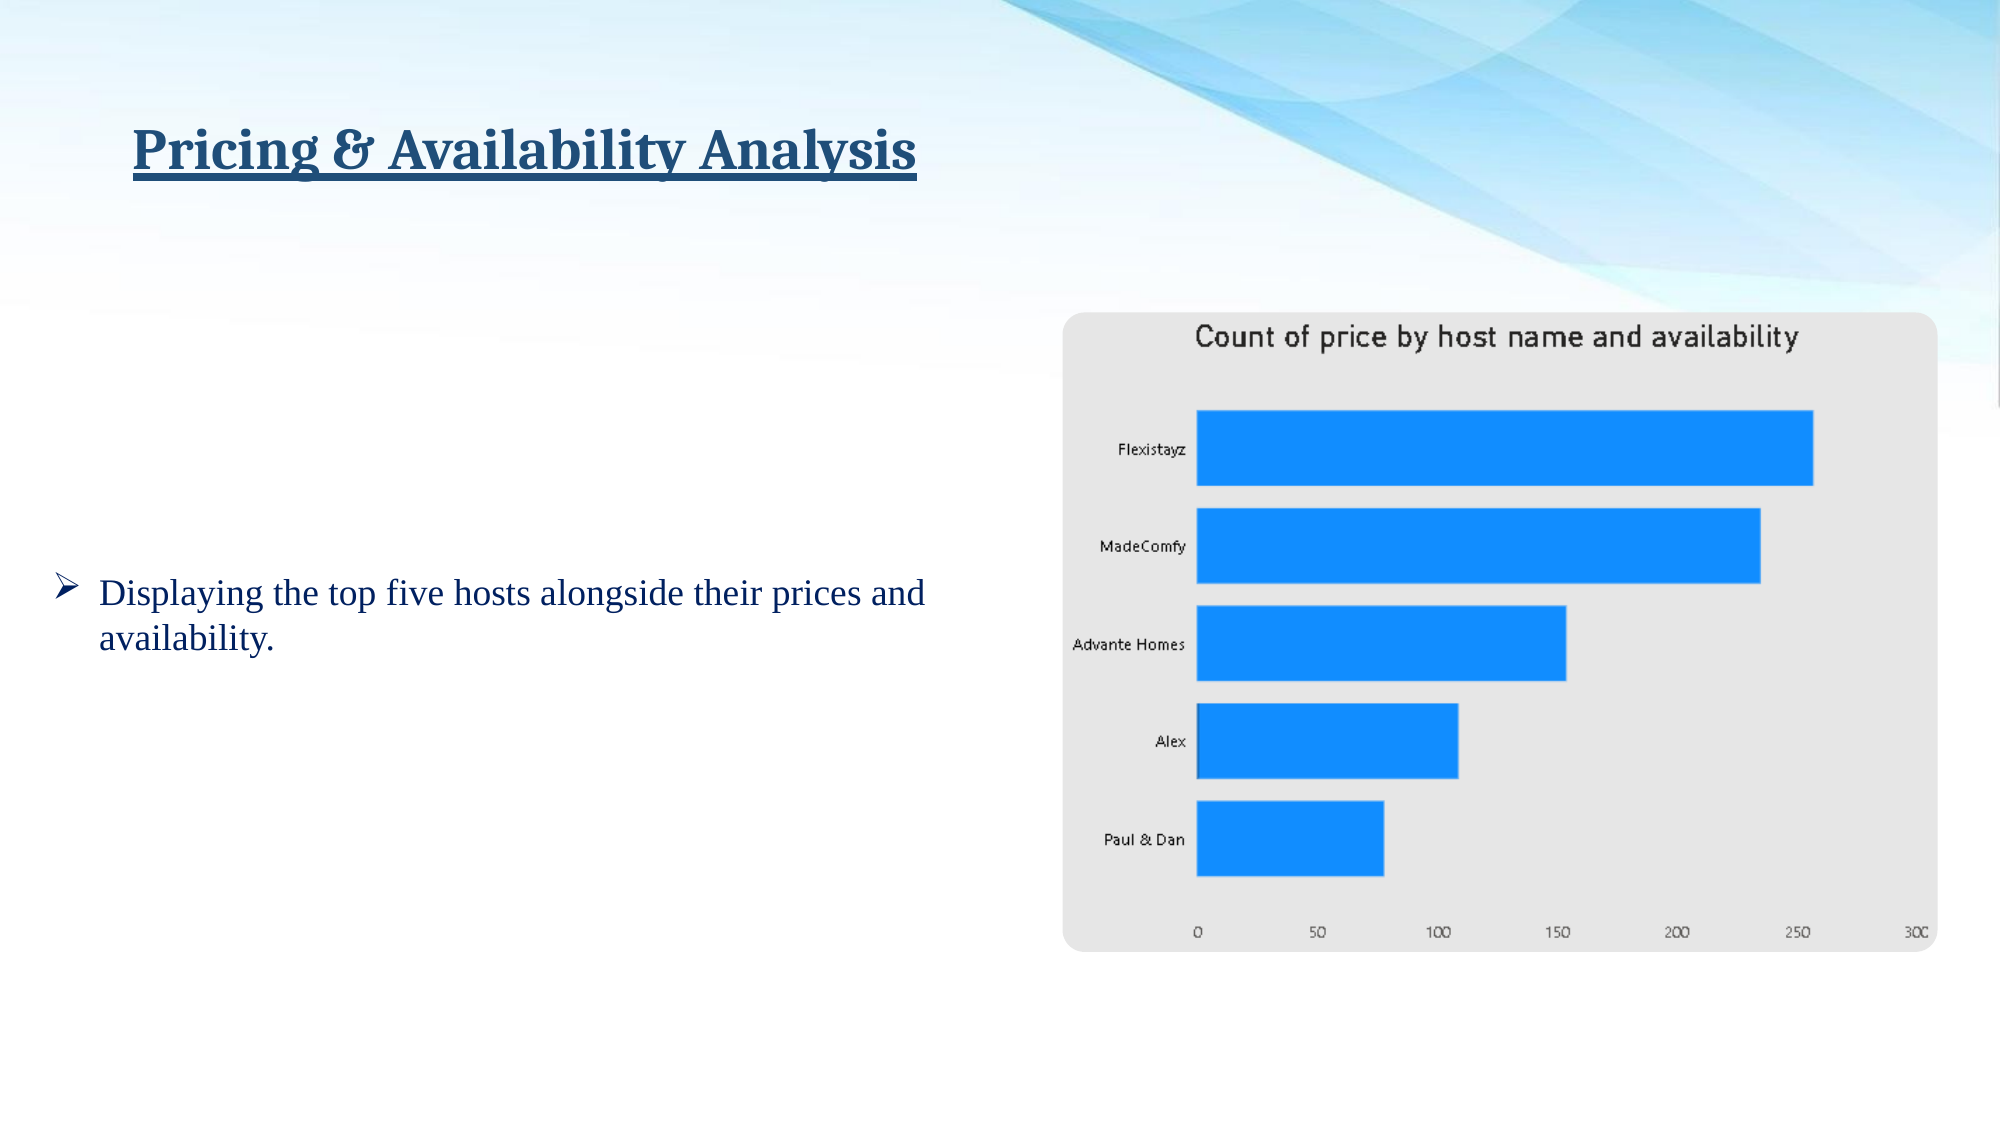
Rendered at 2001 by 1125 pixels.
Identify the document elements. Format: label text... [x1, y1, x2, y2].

picture [0, 0, 2000, 953]
title Pricing & Availability Analysis [130, 108, 1163, 299]
text_box Displaying the top five hosts alongside their prices and availability. [37, 560, 1038, 666]
